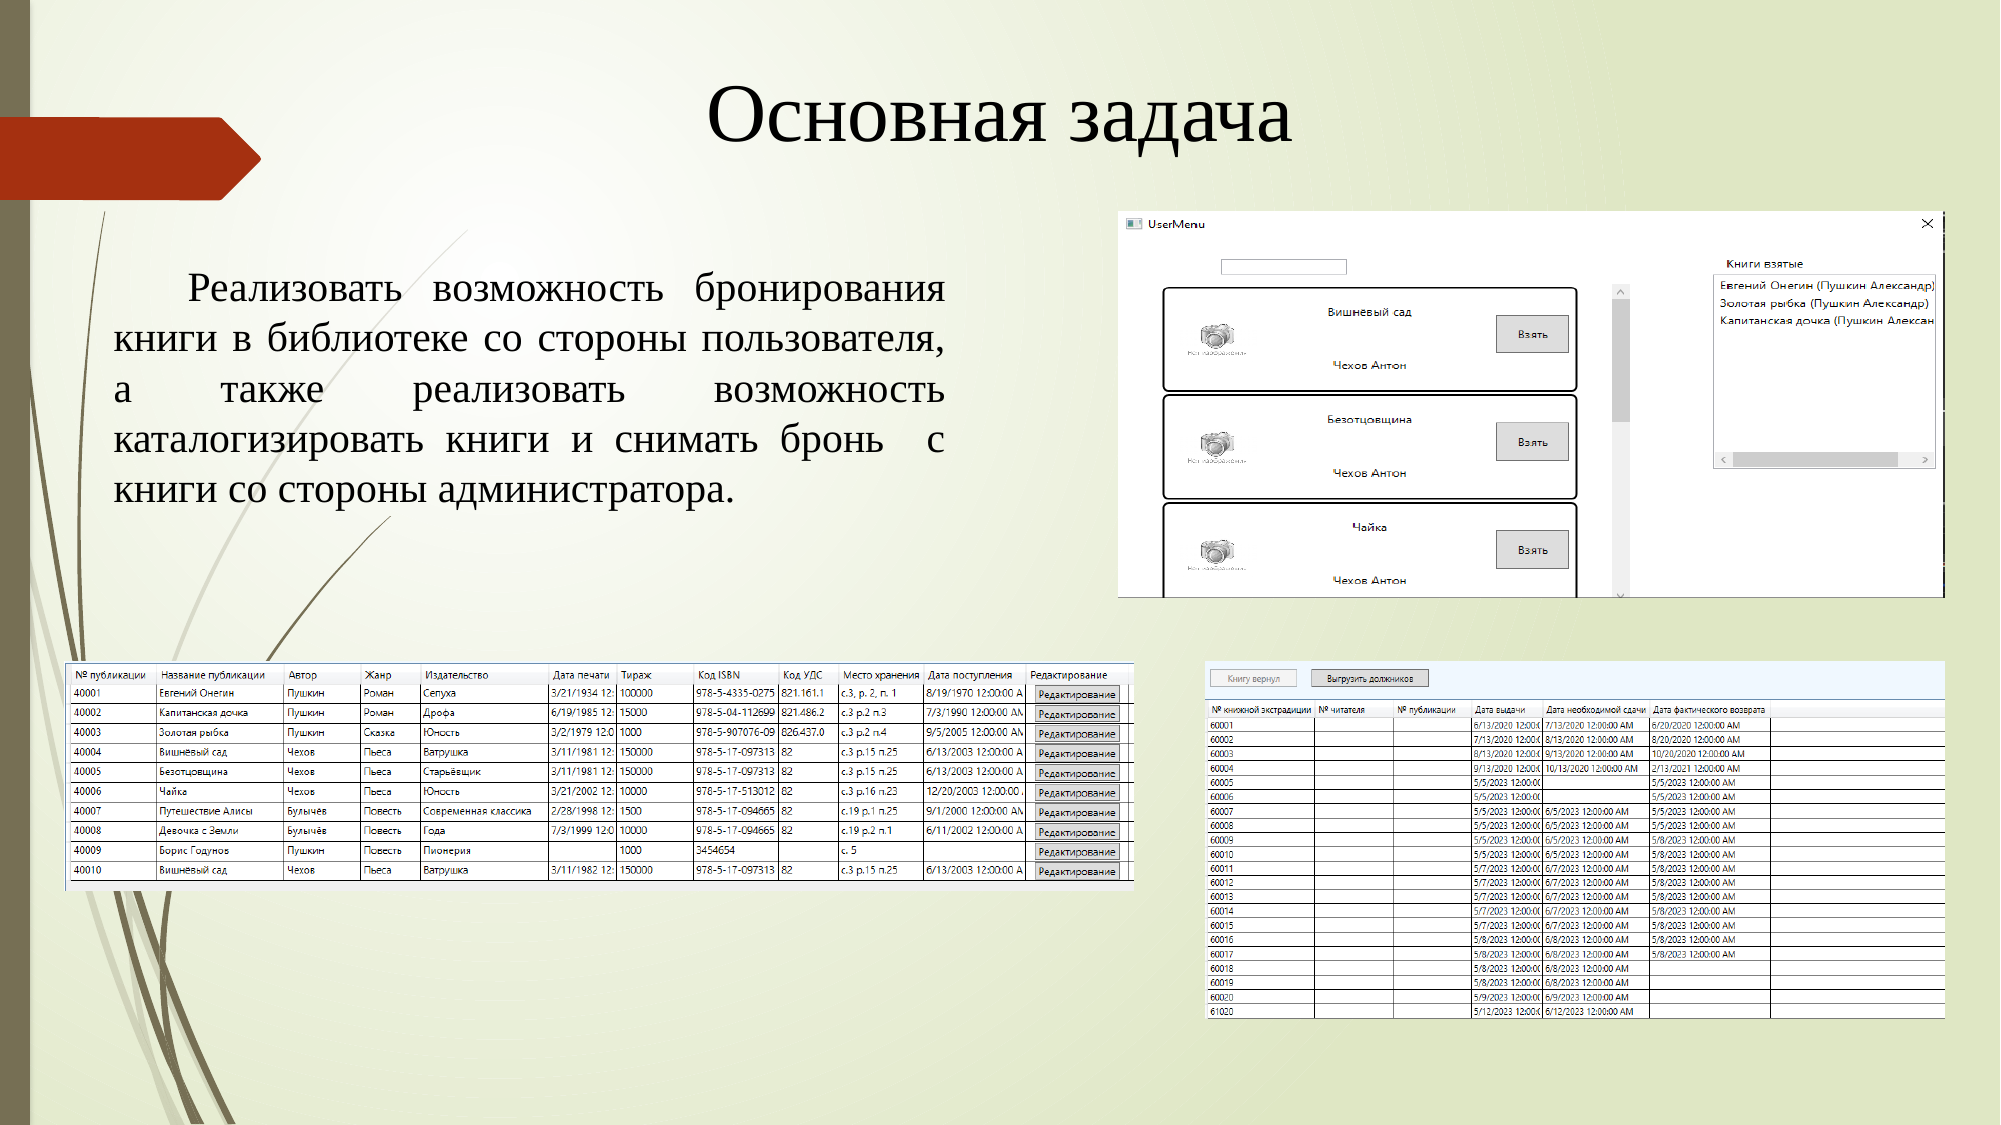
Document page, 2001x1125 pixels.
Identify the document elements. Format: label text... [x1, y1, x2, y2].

picture [1205, 660, 1945, 1020]
list Реализовать возможность бронирования книги в библиотеке со стороны пользователя, а также реализовать возможность каталогизировать книги и снимать бронь с книги со стороны администратора. [98, 252, 961, 660]
picture [1118, 211, 1945, 599]
title Основная задача [269, 50, 1731, 261]
picture [63, 661, 1135, 892]
